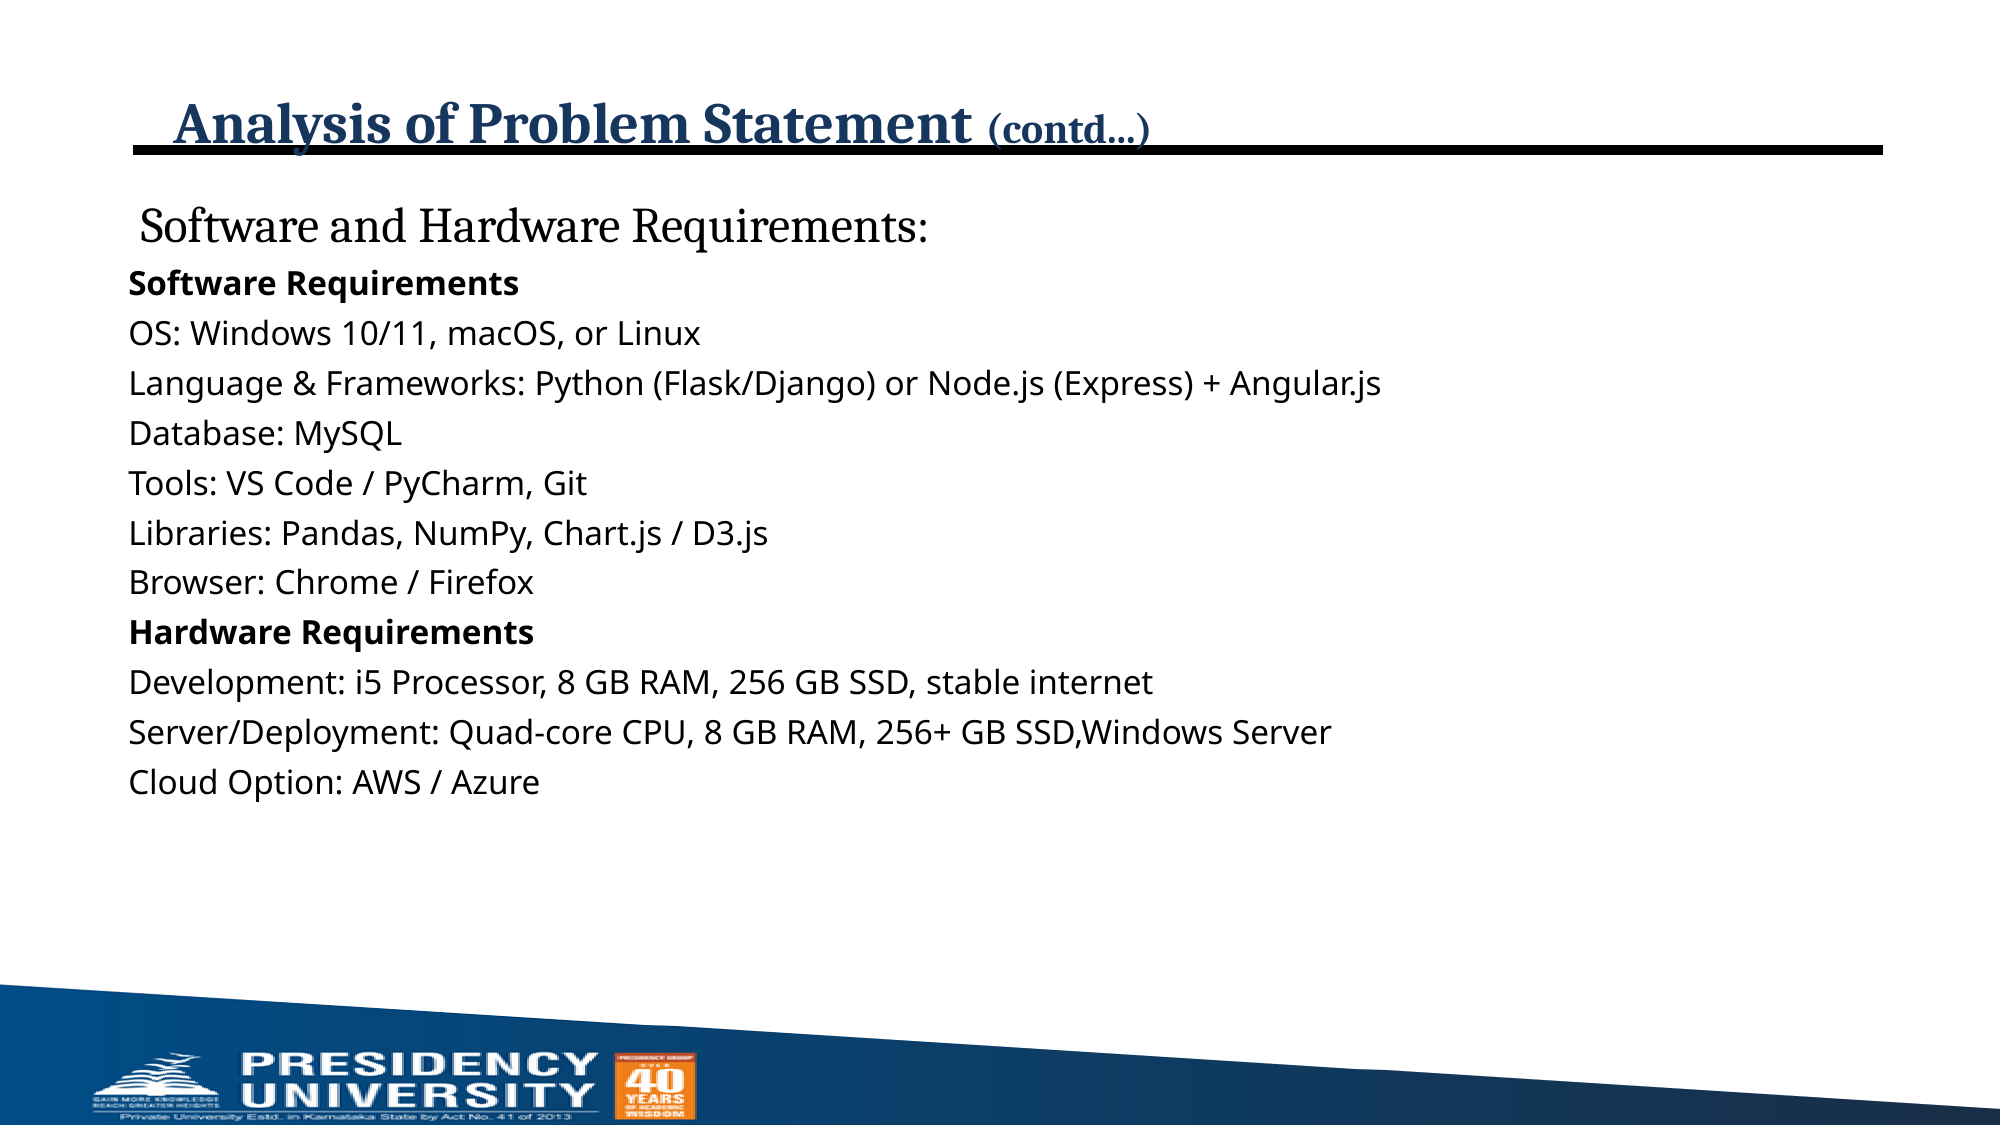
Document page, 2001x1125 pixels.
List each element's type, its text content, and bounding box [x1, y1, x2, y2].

list Software and Hardware Requirements: Software Requirements OS: Windows 10/11, macOS, or Linux Language & Frameworks: Python (Flask/Django) or Node.js (Express) + Angular.js Database: MySQL Tools: VS Code / PyCharm, Git Libraries: Pandas, NumPy, Chart.js / D3.js Browser: Chrome / Firefox Hardware Requirements Development: i5 Processor, 8 GB RAM, 256 GB SSD, stable internet Server/Deployment: Quad-core CPU, 8 GB RAM, 256+ GB SSD,Windows Server Cloud Option: AWS / Azure [100, 125, 1851, 872]
title Analysis of Problem Statement (contd...) [133, 45, 1884, 125]
picture [0, 982, 2000, 1125]
